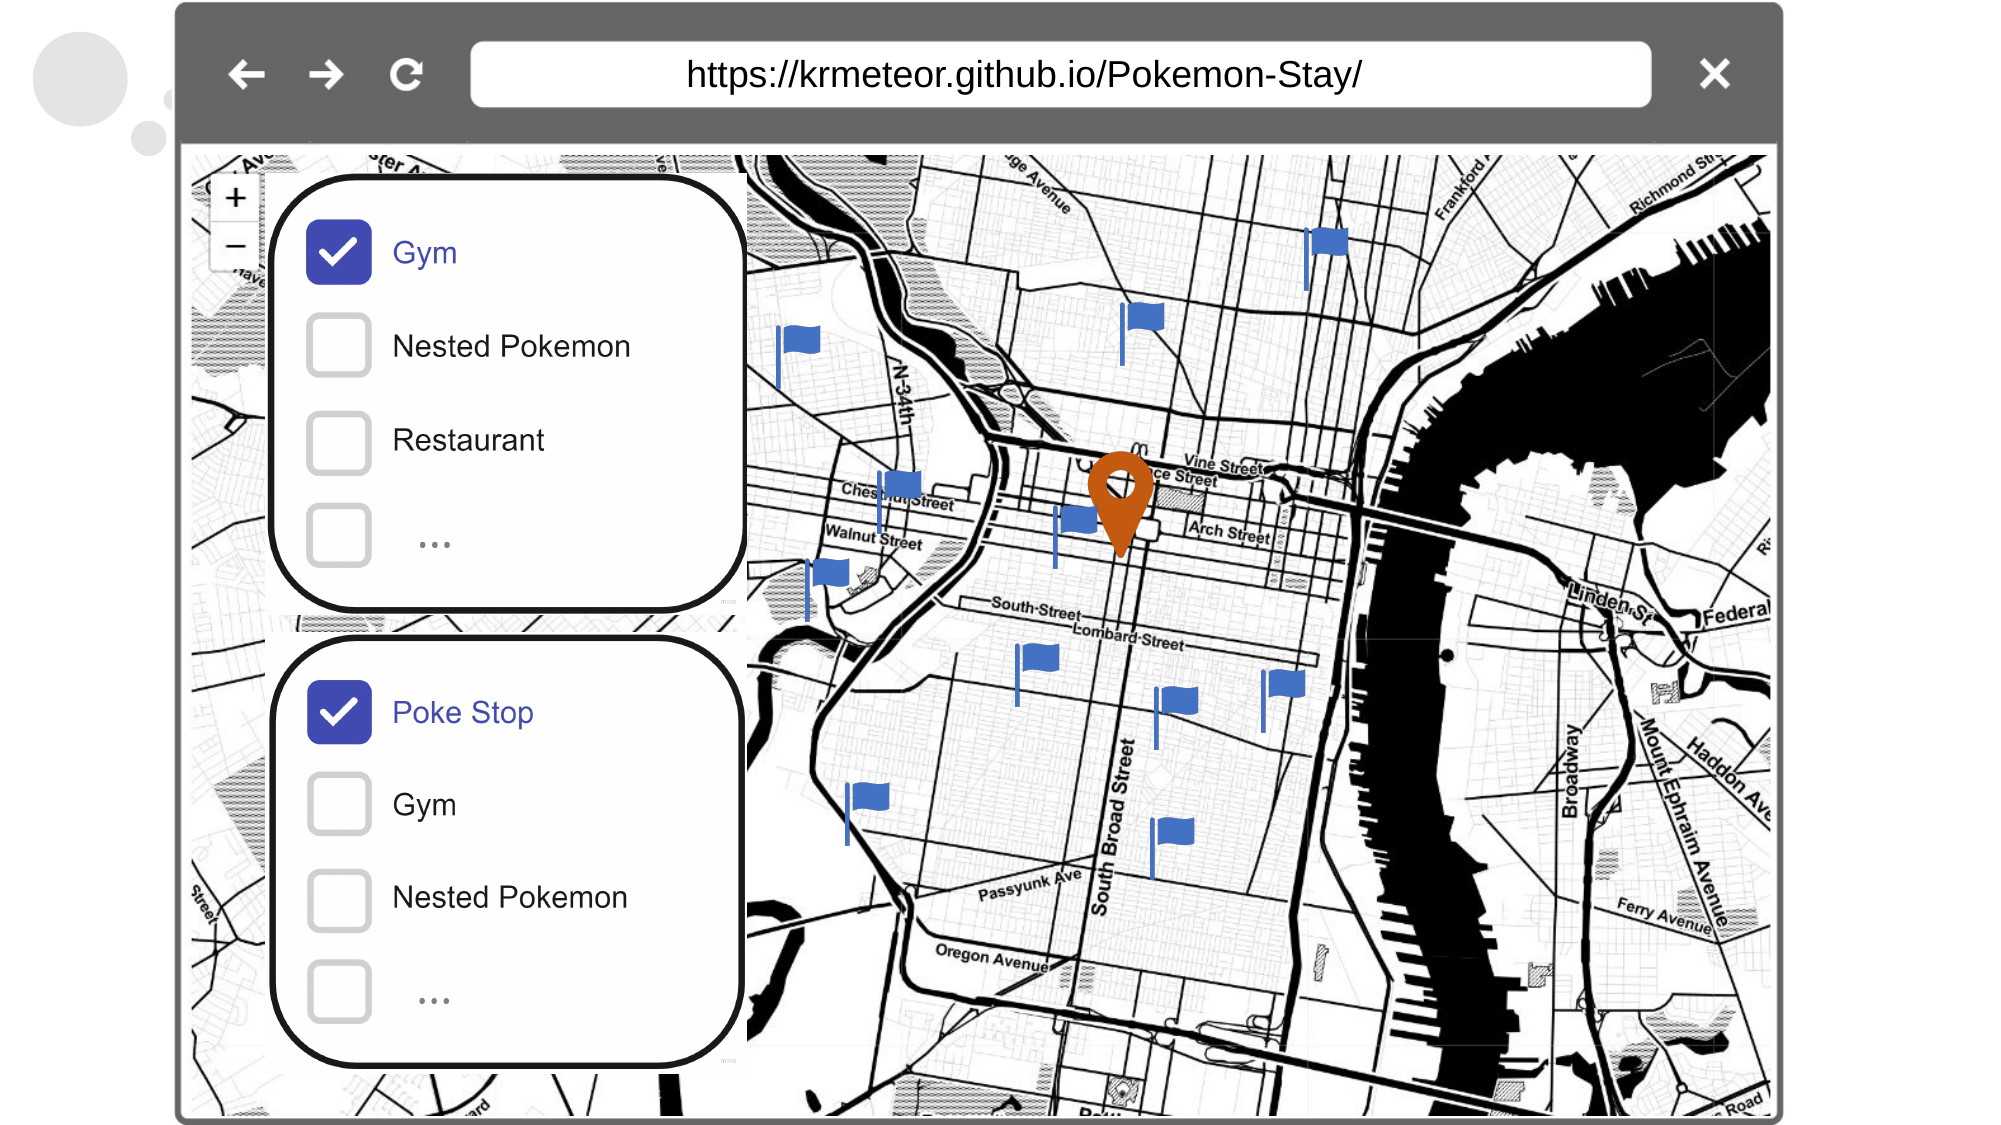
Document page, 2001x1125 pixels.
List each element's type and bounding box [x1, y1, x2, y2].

picture [172, 0, 1785, 1125]
